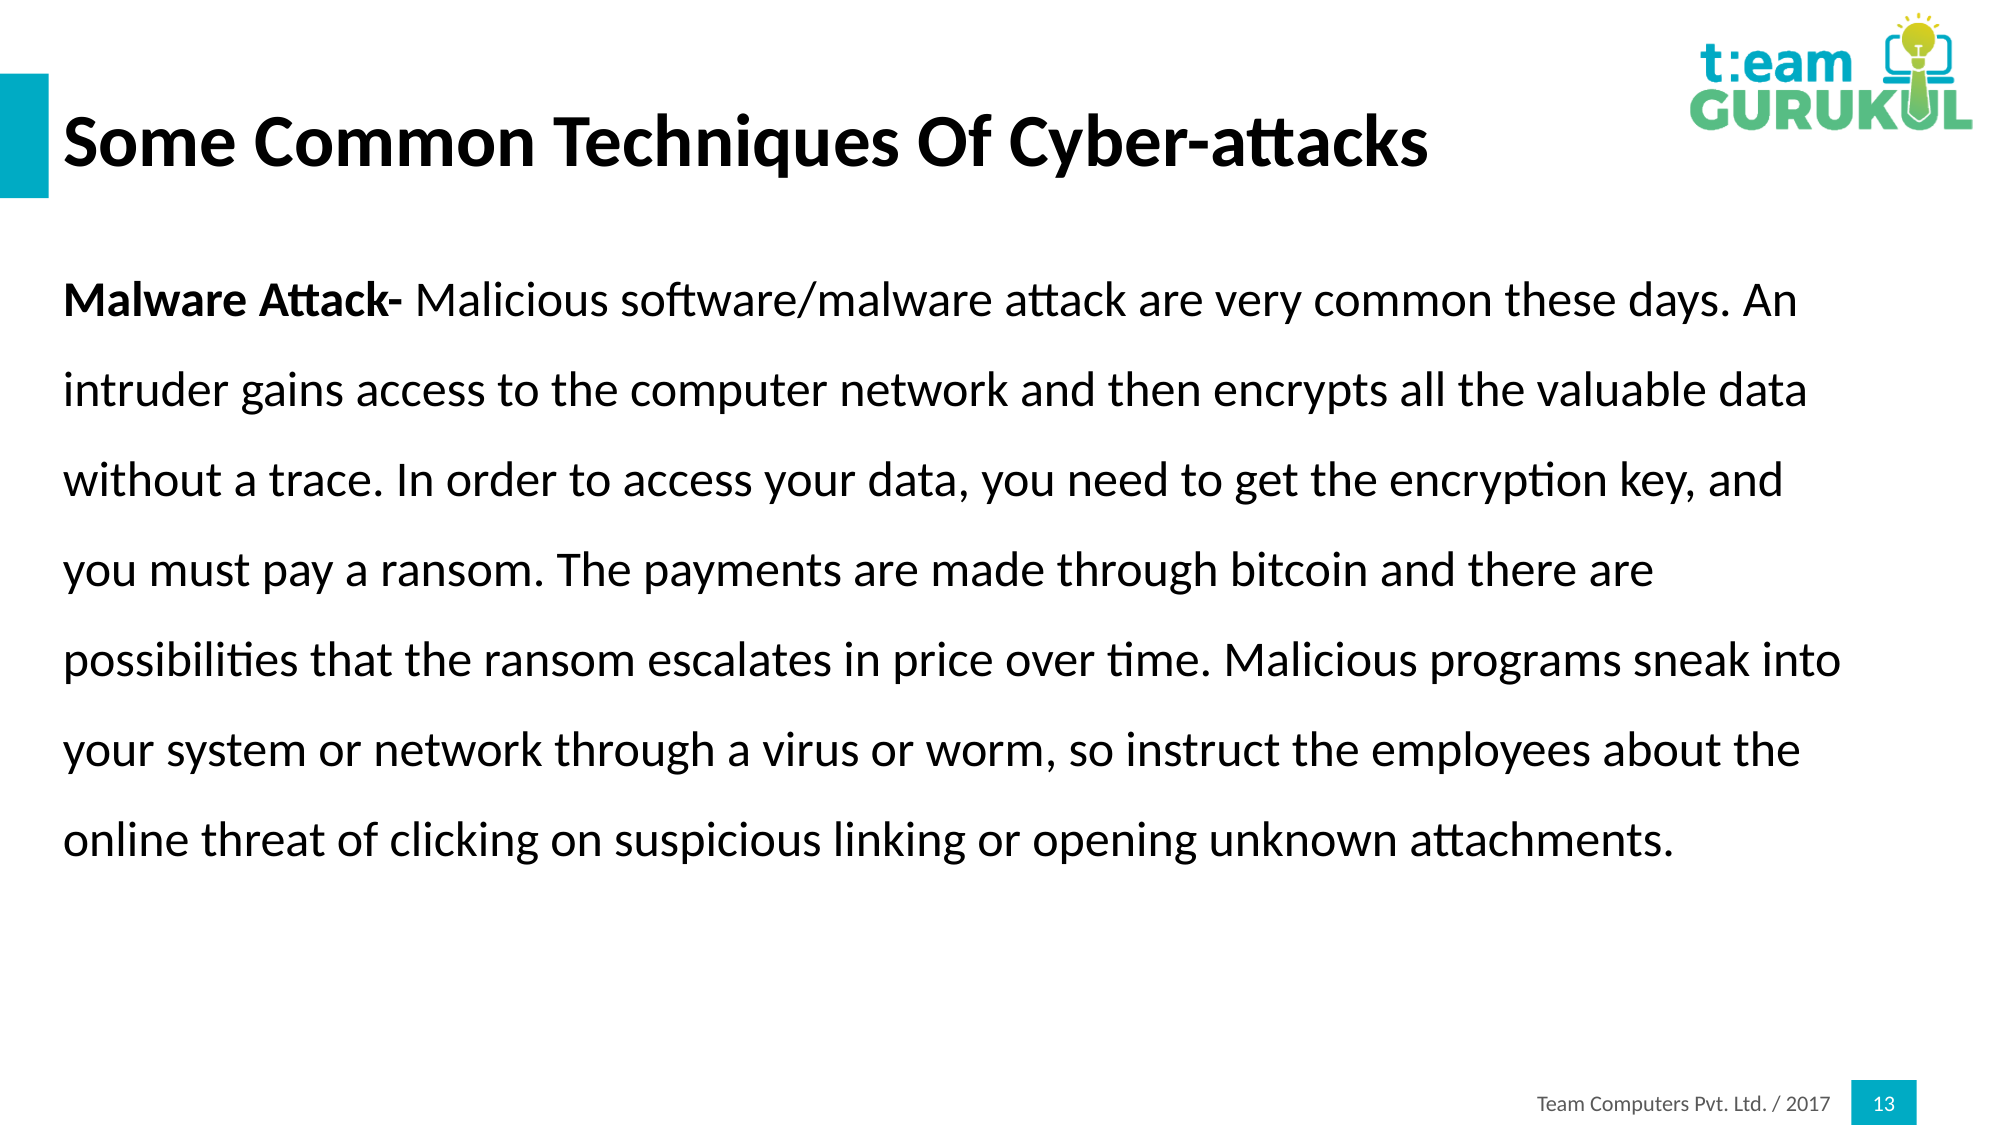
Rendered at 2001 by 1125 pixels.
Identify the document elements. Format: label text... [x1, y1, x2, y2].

text_box Malware Attack- Malicious software/malware attack are very common these days. An intruder gains access to the computer network and then encrypts all the valuable data without a trace. In order to access your data, you need to get the encryption key, and you must pay a ransom. The payments are made through bitcoin and there are possibilities that the ransom escalates in price over time. Malicious programs sneak into your system or network through a virus or worm, so instruct the employees about the online threat of clicking on suspicious linking or opening unknown attachments. [48, 228, 1875, 874]
title Some Common Techniques Of Cyber-attacks [48, 44, 1686, 228]
picture [1661, 0, 2001, 157]
